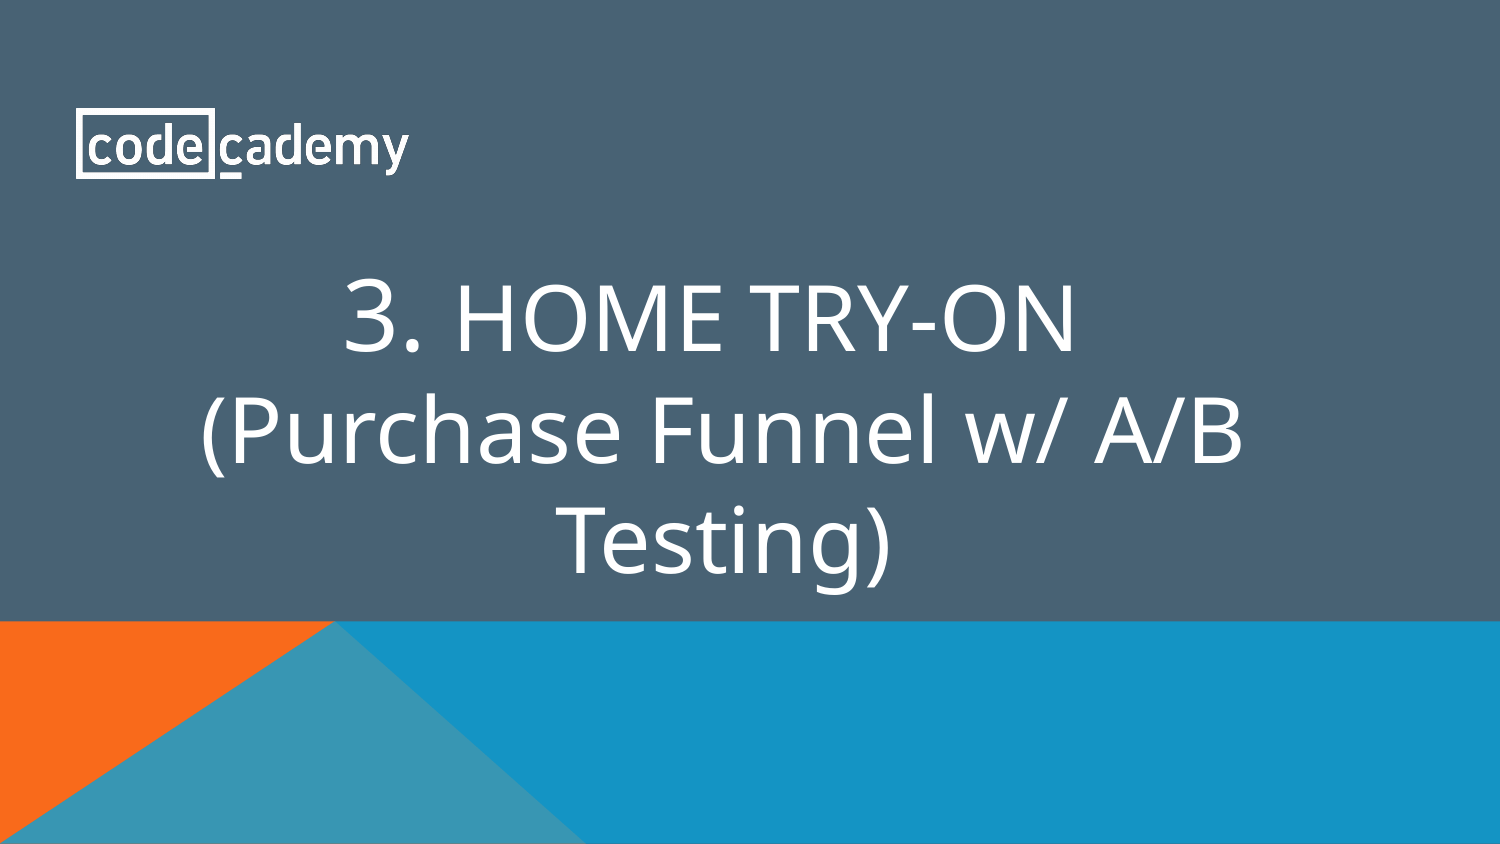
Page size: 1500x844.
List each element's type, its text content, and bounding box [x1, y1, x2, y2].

text_box 3. HOME TRY-ON (Purchase Funnel w/ A/B Testing) [71, 253, 1377, 591]
picture [76, 108, 409, 179]
